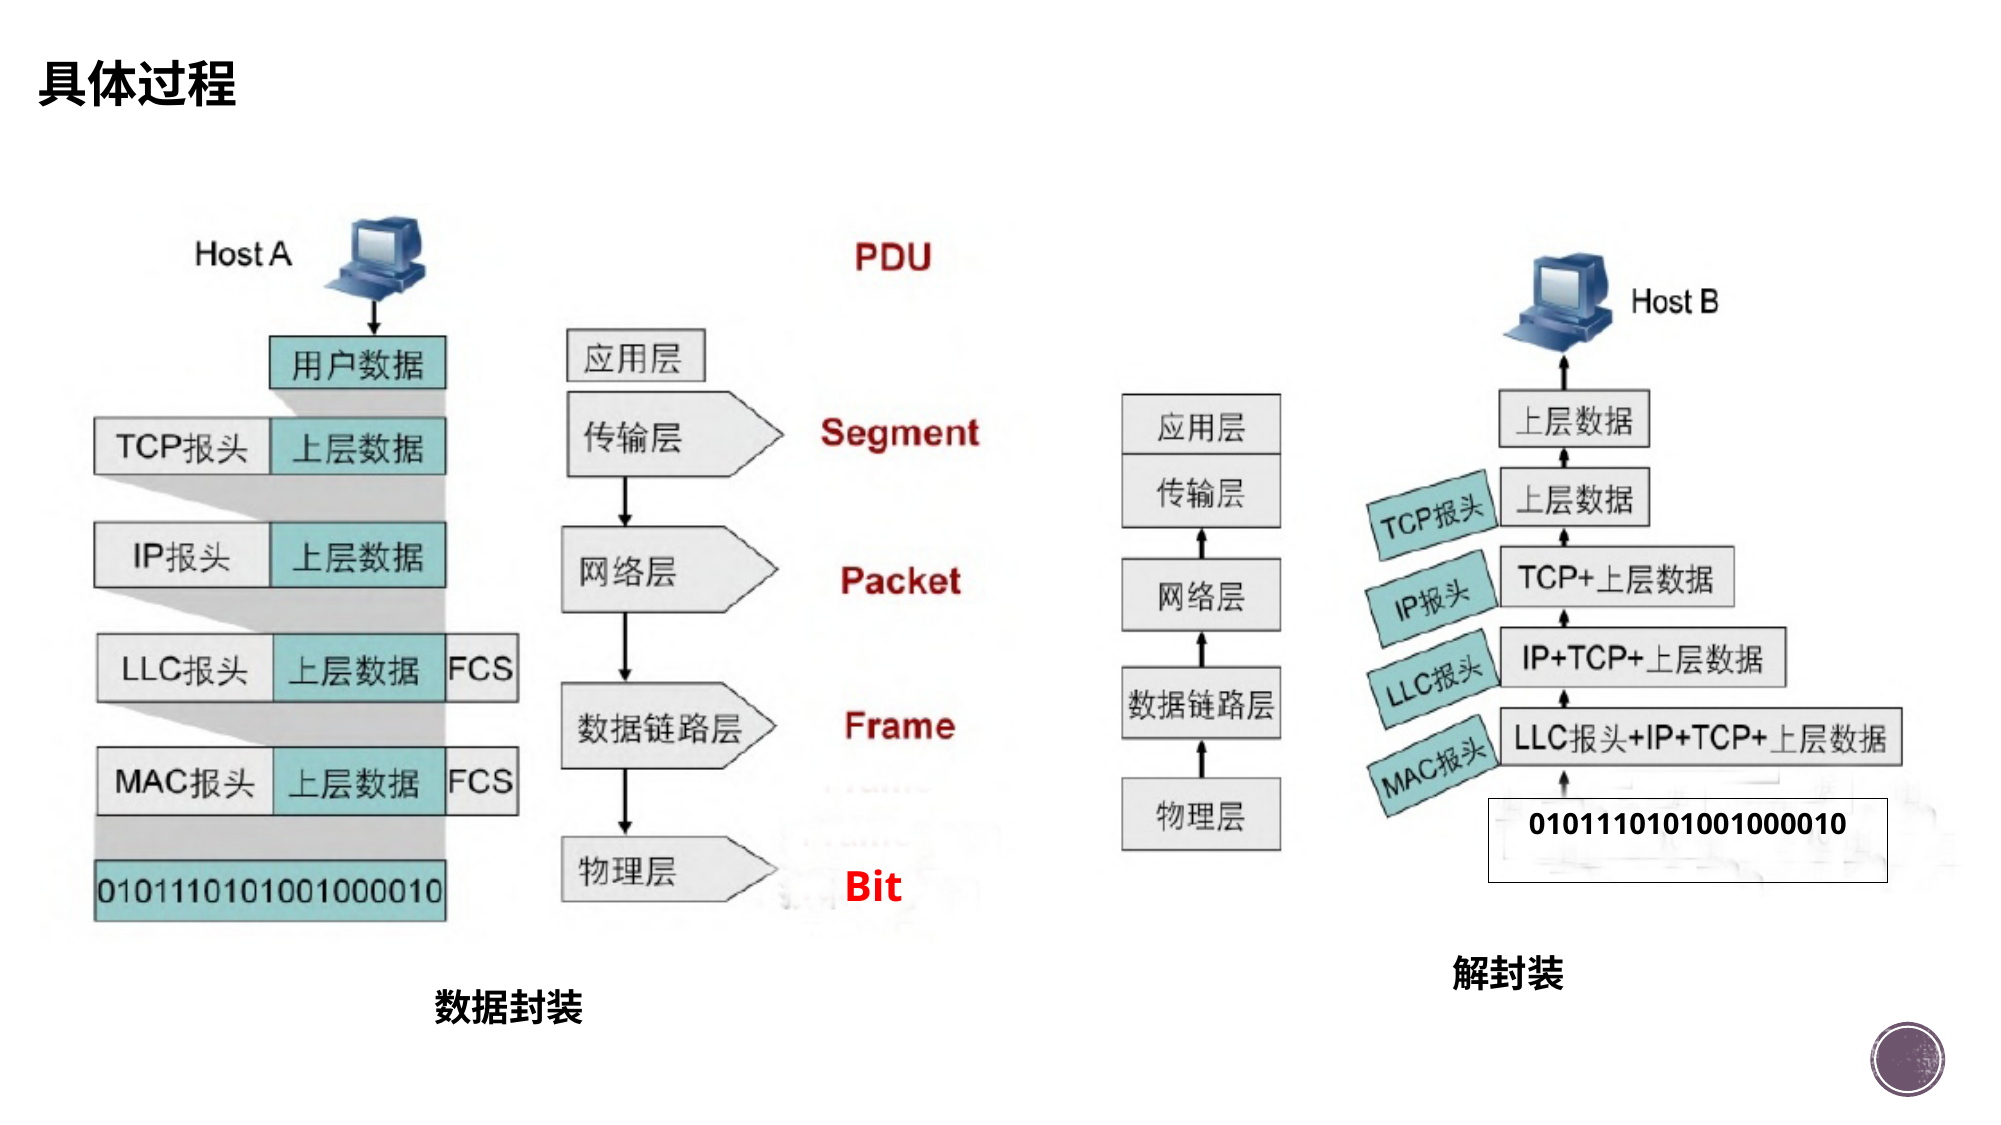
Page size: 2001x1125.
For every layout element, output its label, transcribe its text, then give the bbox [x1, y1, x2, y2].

picture [1069, 203, 1967, 923]
text_box 数据封装 [90, 976, 929, 1082]
text_box 解封装 [1129, 943, 1888, 1003]
title 具体过程 [22, 14, 1673, 159]
picture [40, 203, 1036, 944]
